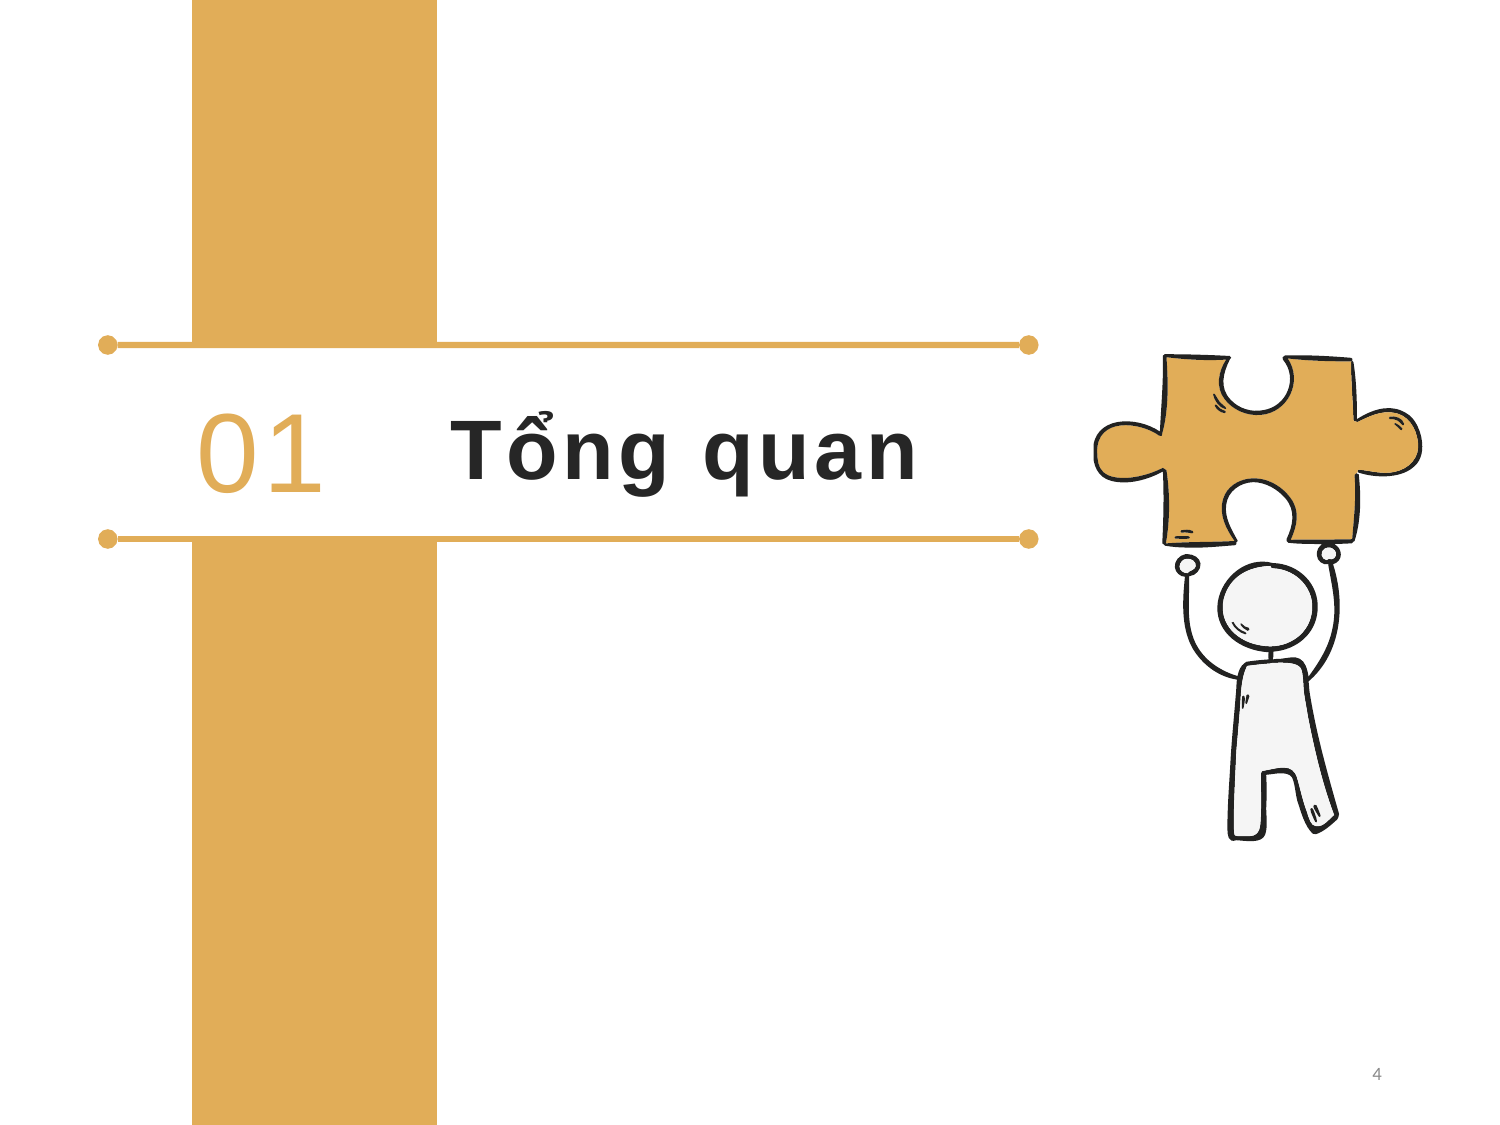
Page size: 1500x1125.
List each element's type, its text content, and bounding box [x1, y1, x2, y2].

text_box Tổng quan [435, 387, 934, 504]
slide_number 4 [1059, 1042, 1397, 1103]
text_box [98, 529, 1039, 549]
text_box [98, 335, 1039, 355]
text_box [191, 549, 438, 1125]
picture [1093, 354, 1424, 842]
text_box [191, 0, 438, 335]
text_box 01 [181, 373, 341, 523]
